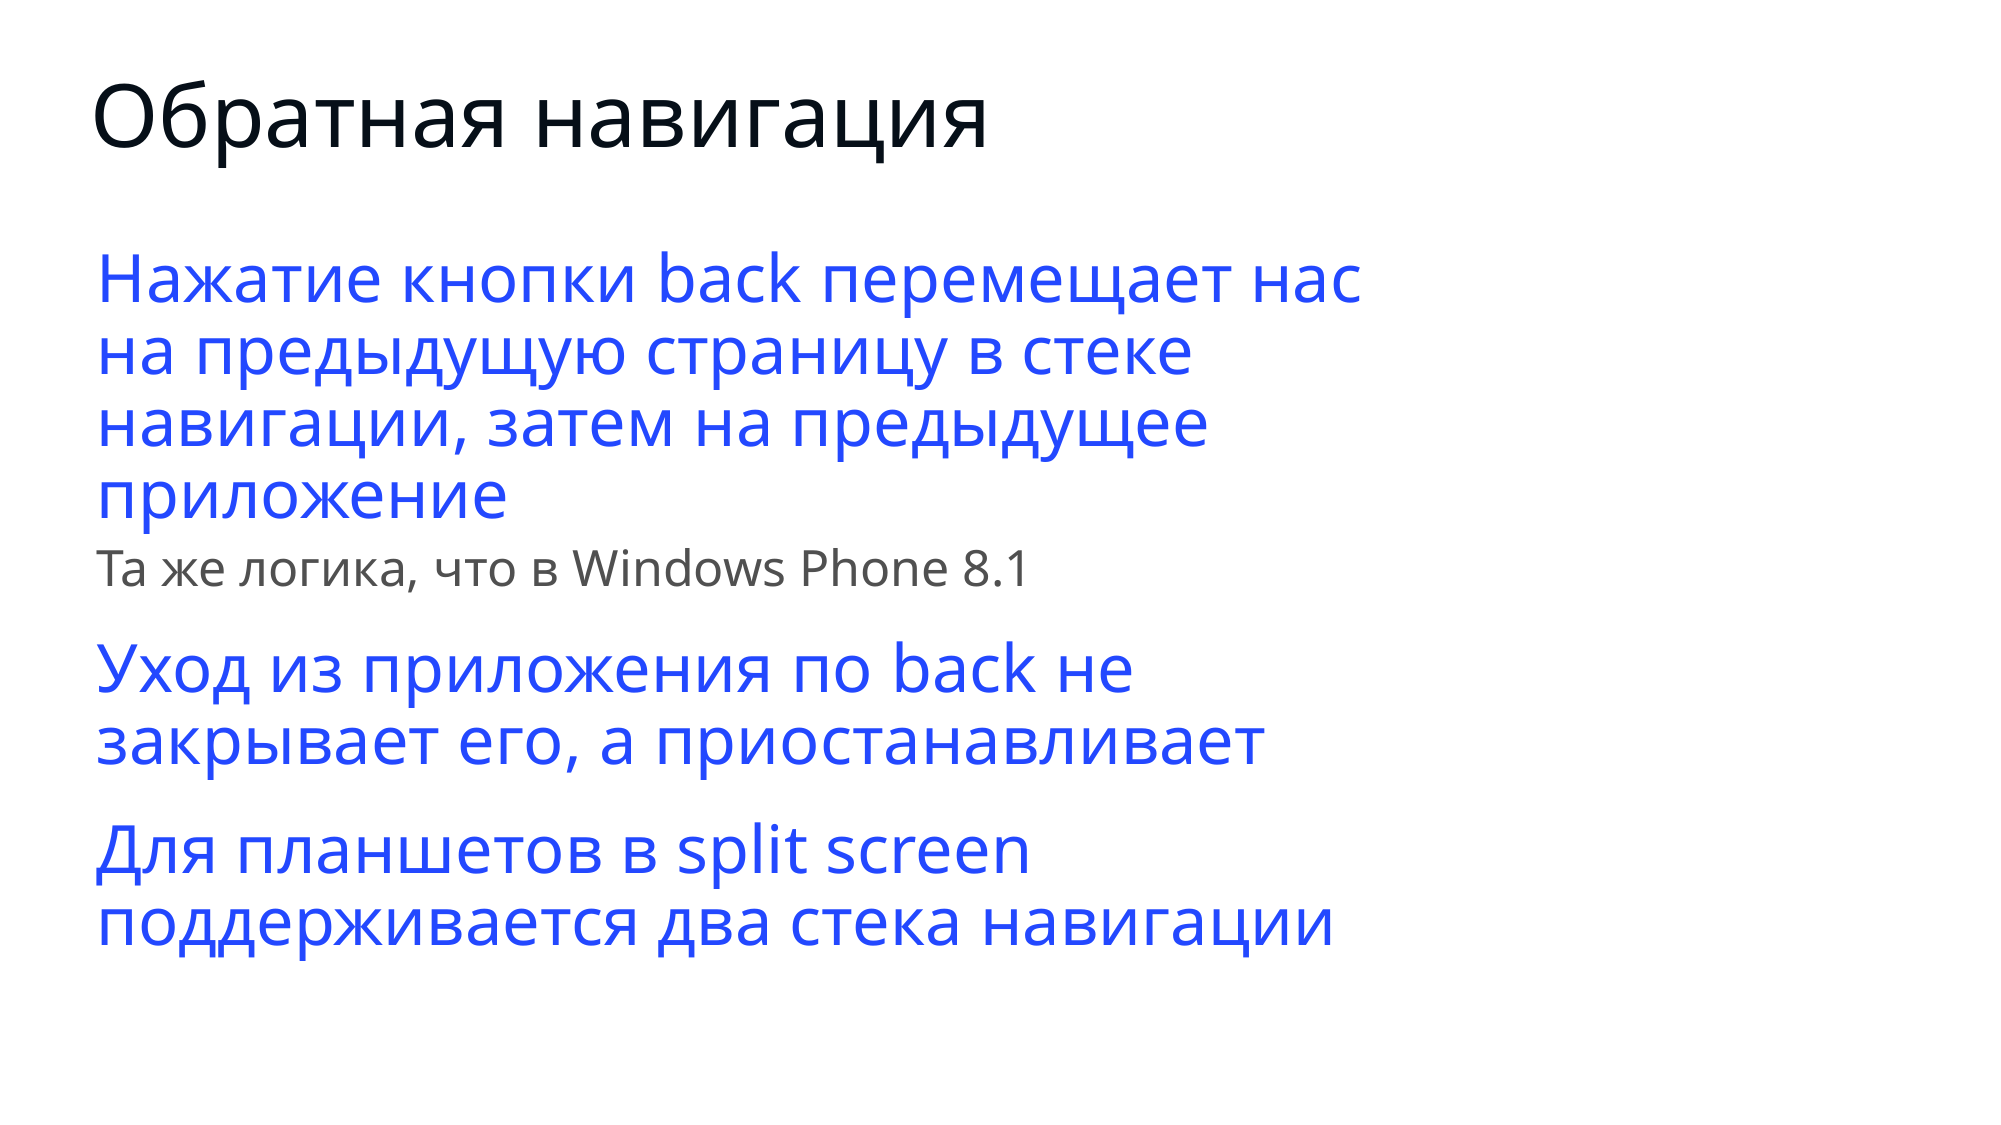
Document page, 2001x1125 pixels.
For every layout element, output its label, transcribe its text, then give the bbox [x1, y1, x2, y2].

title Обратная навигация [84, 60, 1863, 179]
list Нажатие кнопки back перемещает нас на предыдущую страницу в стеке навигации, затем на предыдущее приложение Та же логика, что в Windows Phone 8.1 Уход из приложения по back не закрывает его, а приостанавливает Для планшетов в split screen поддерживается два стека навигации [91, 237, 1388, 1035]
